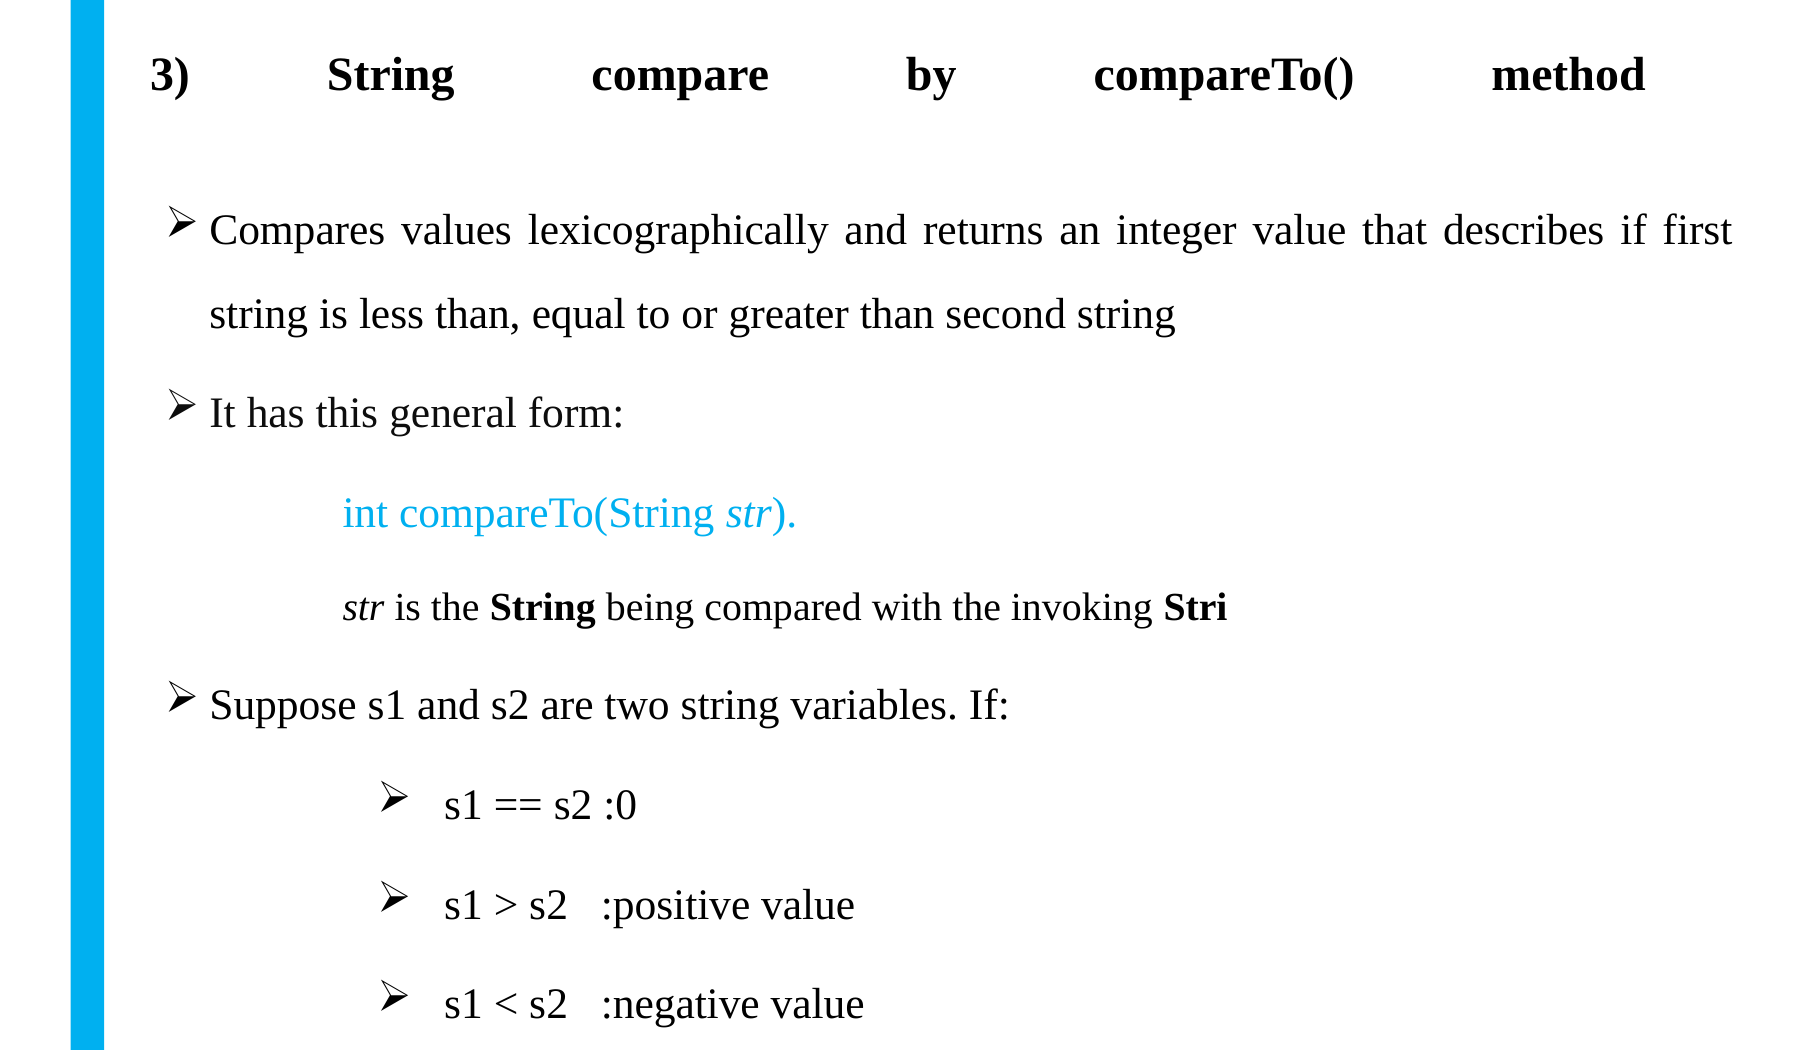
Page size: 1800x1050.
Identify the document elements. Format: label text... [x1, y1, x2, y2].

title 3) String compare by compareTo() method [135, 42, 1663, 163]
list Compares values lexicographically and returns an integer value that describes if first string is less than, equal to or greater than second string It has this general form: int compareTo(String str). str is the String being compared with the invoking Stri Suppose s1 and s2 are two string variables. If: s1 == s2 :0 s1 > s2 :positive value s1 < s2 :negative value [150, 162, 1750, 1038]
